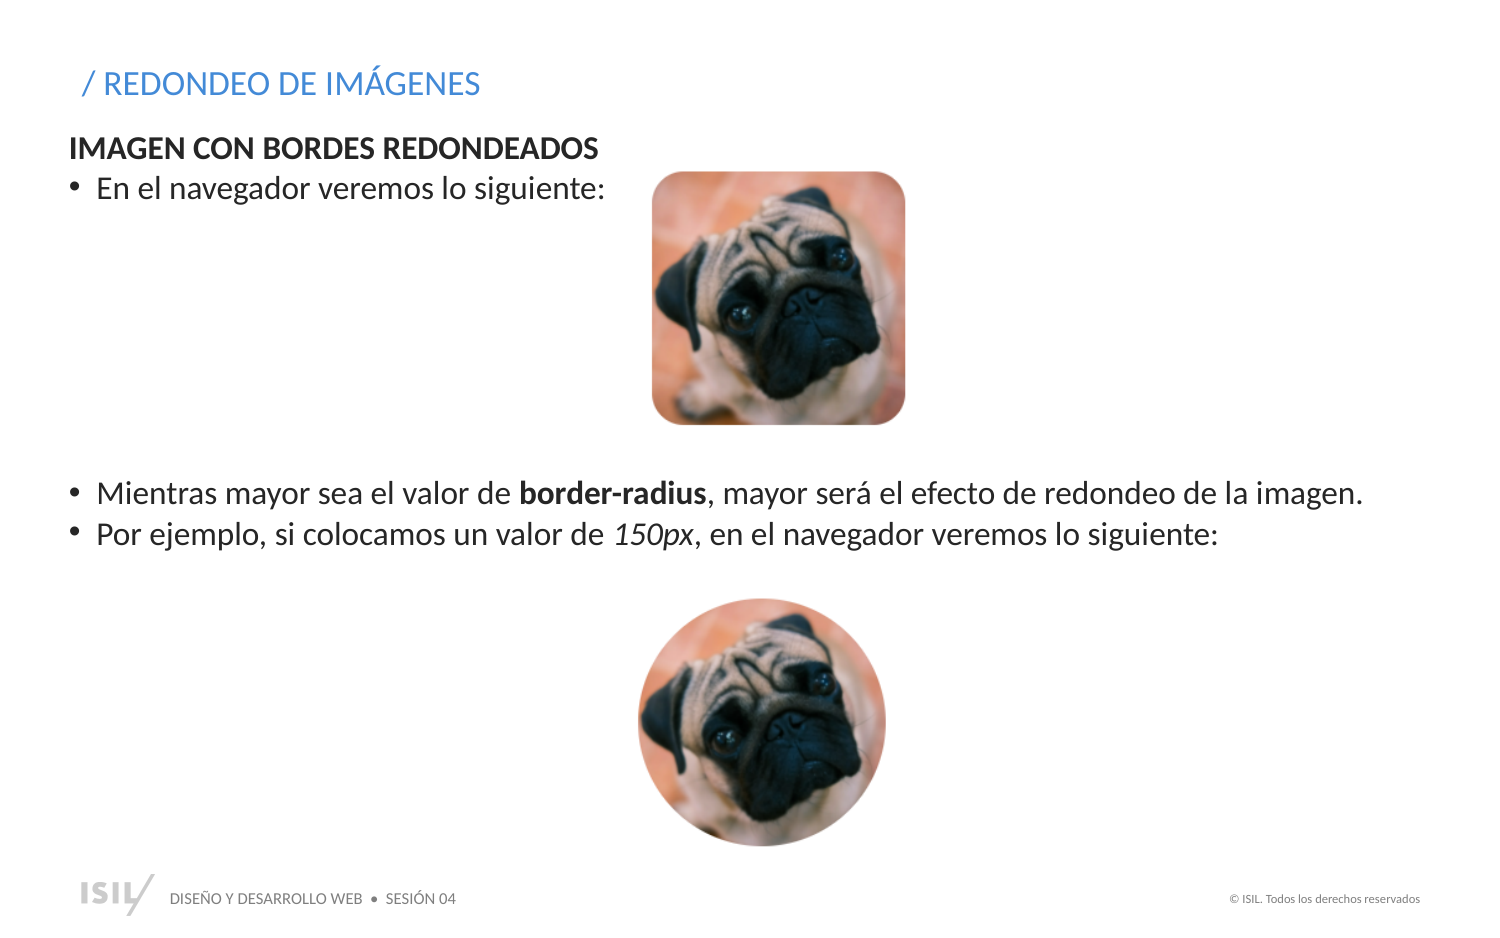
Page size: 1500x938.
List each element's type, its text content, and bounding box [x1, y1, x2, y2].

picture [632, 590, 902, 860]
picture [642, 164, 918, 434]
text_box IMAGEN CON BORDES REDONDEADOS En el navegador veremos lo siguiente: [66, 126, 1133, 207]
text_box / REDONDEO DE IMÁGENES [66, 52, 1249, 111]
text_box Mientras mayor sea el valor de border-radius, mayor será el efecto de redondeo de la imagen. Por ejemplo, si colocamos un valor de 150px, en el navegador veremos lo siguiente: [66, 471, 1392, 552]
